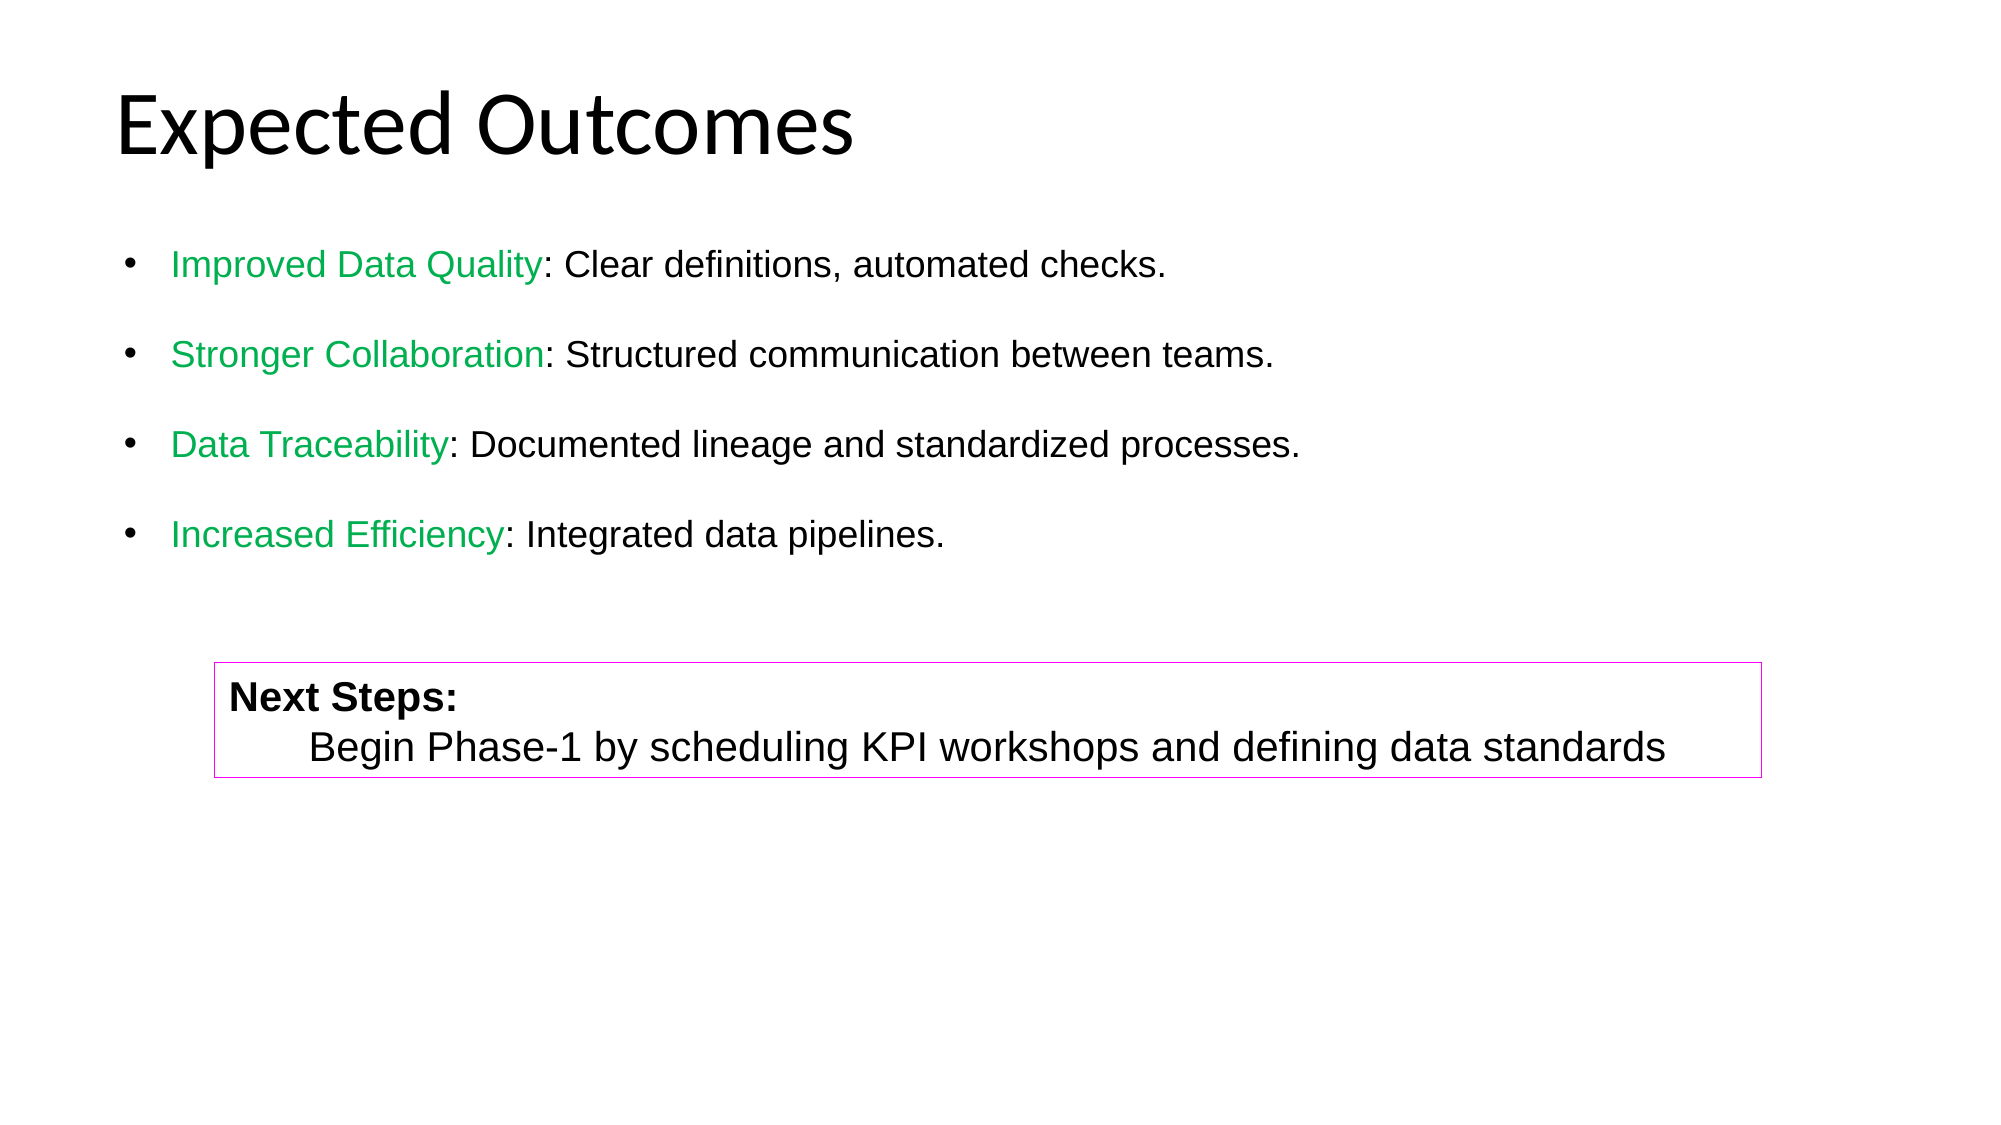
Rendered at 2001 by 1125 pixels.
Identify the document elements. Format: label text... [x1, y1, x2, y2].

title Expected Outcomes [100, 52, 1826, 198]
text_box Next Steps: Begin Phase-1 by scheduling KPI workshops and defining data standards [214, 662, 1762, 778]
text_box Improved Data Quality: Clear definitions, automated checks. Stronger Collaboration: Structured communication between teams. Data Traceability: Documented lineage and standardized processes. Increased Efficiency: Integrated data pipelines. [108, 232, 1837, 563]
